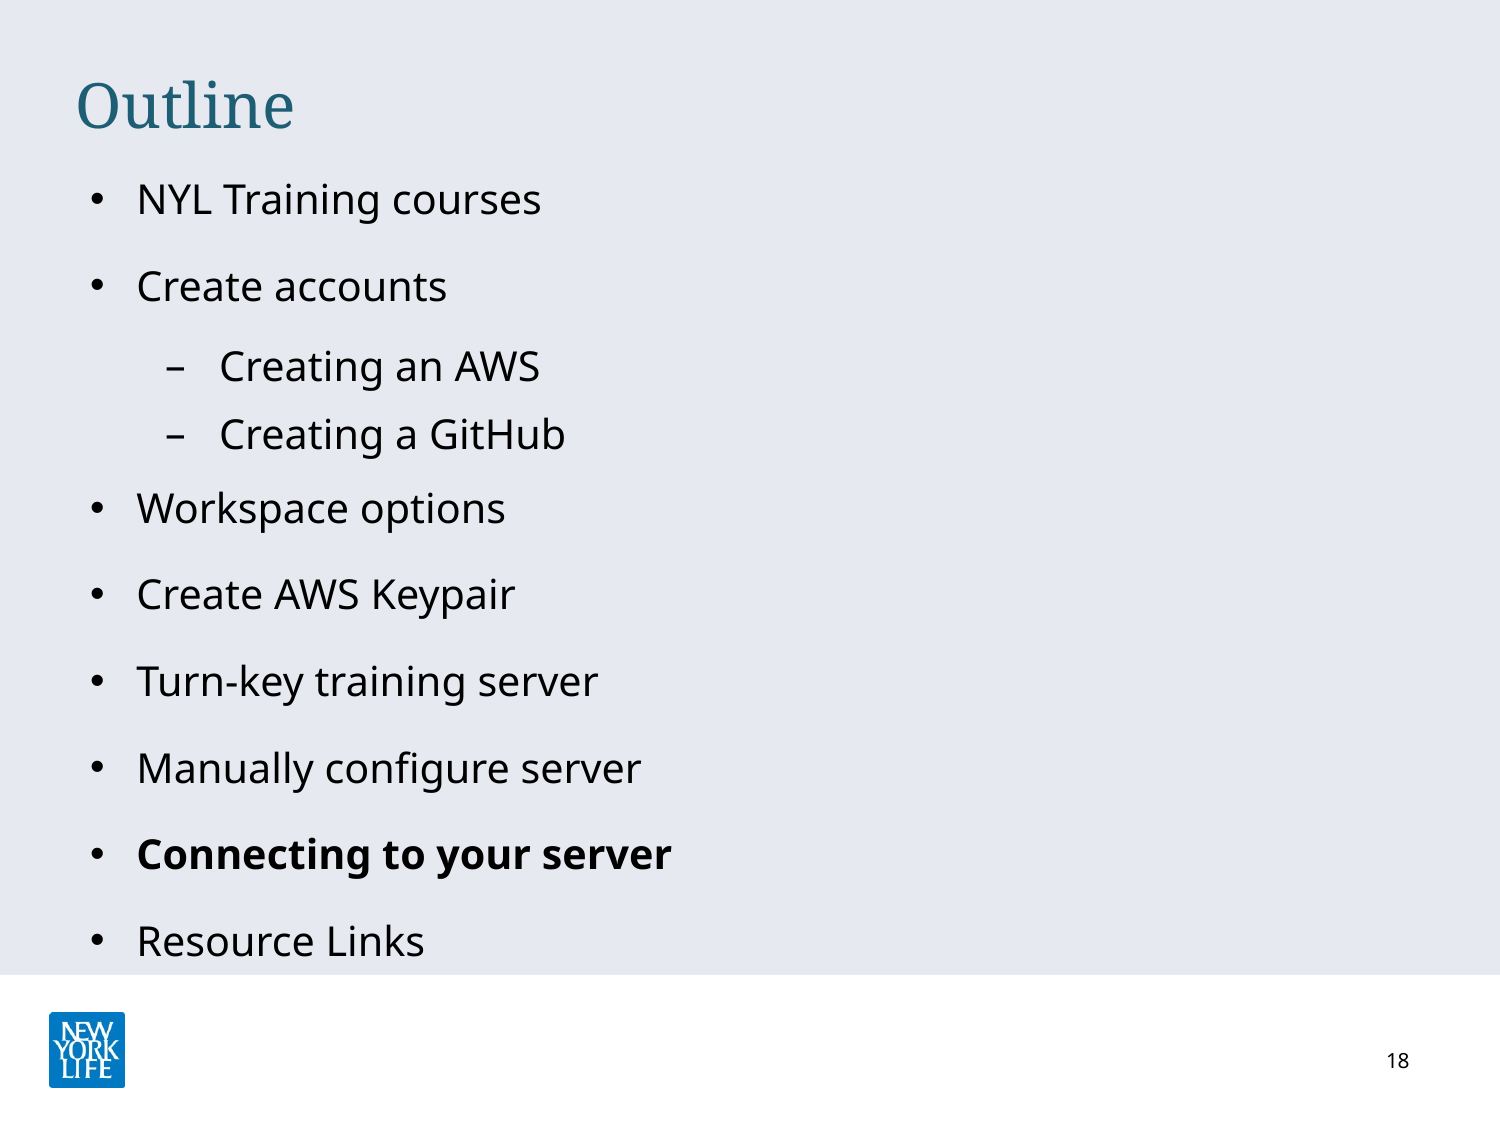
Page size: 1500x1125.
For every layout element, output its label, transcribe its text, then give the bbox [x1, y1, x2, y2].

list NYL Training courses Create accounts Creating an AWS Creating a GitHub Workspace options Create AWS Keypair Turn-key training server Manually configure server Connecting to your server Resource Links [75, 165, 1425, 975]
title Outline [75, 66, 1425, 142]
slide_number 18 [1379, 1048, 1417, 1074]
picture [49, 1012, 125, 1088]
